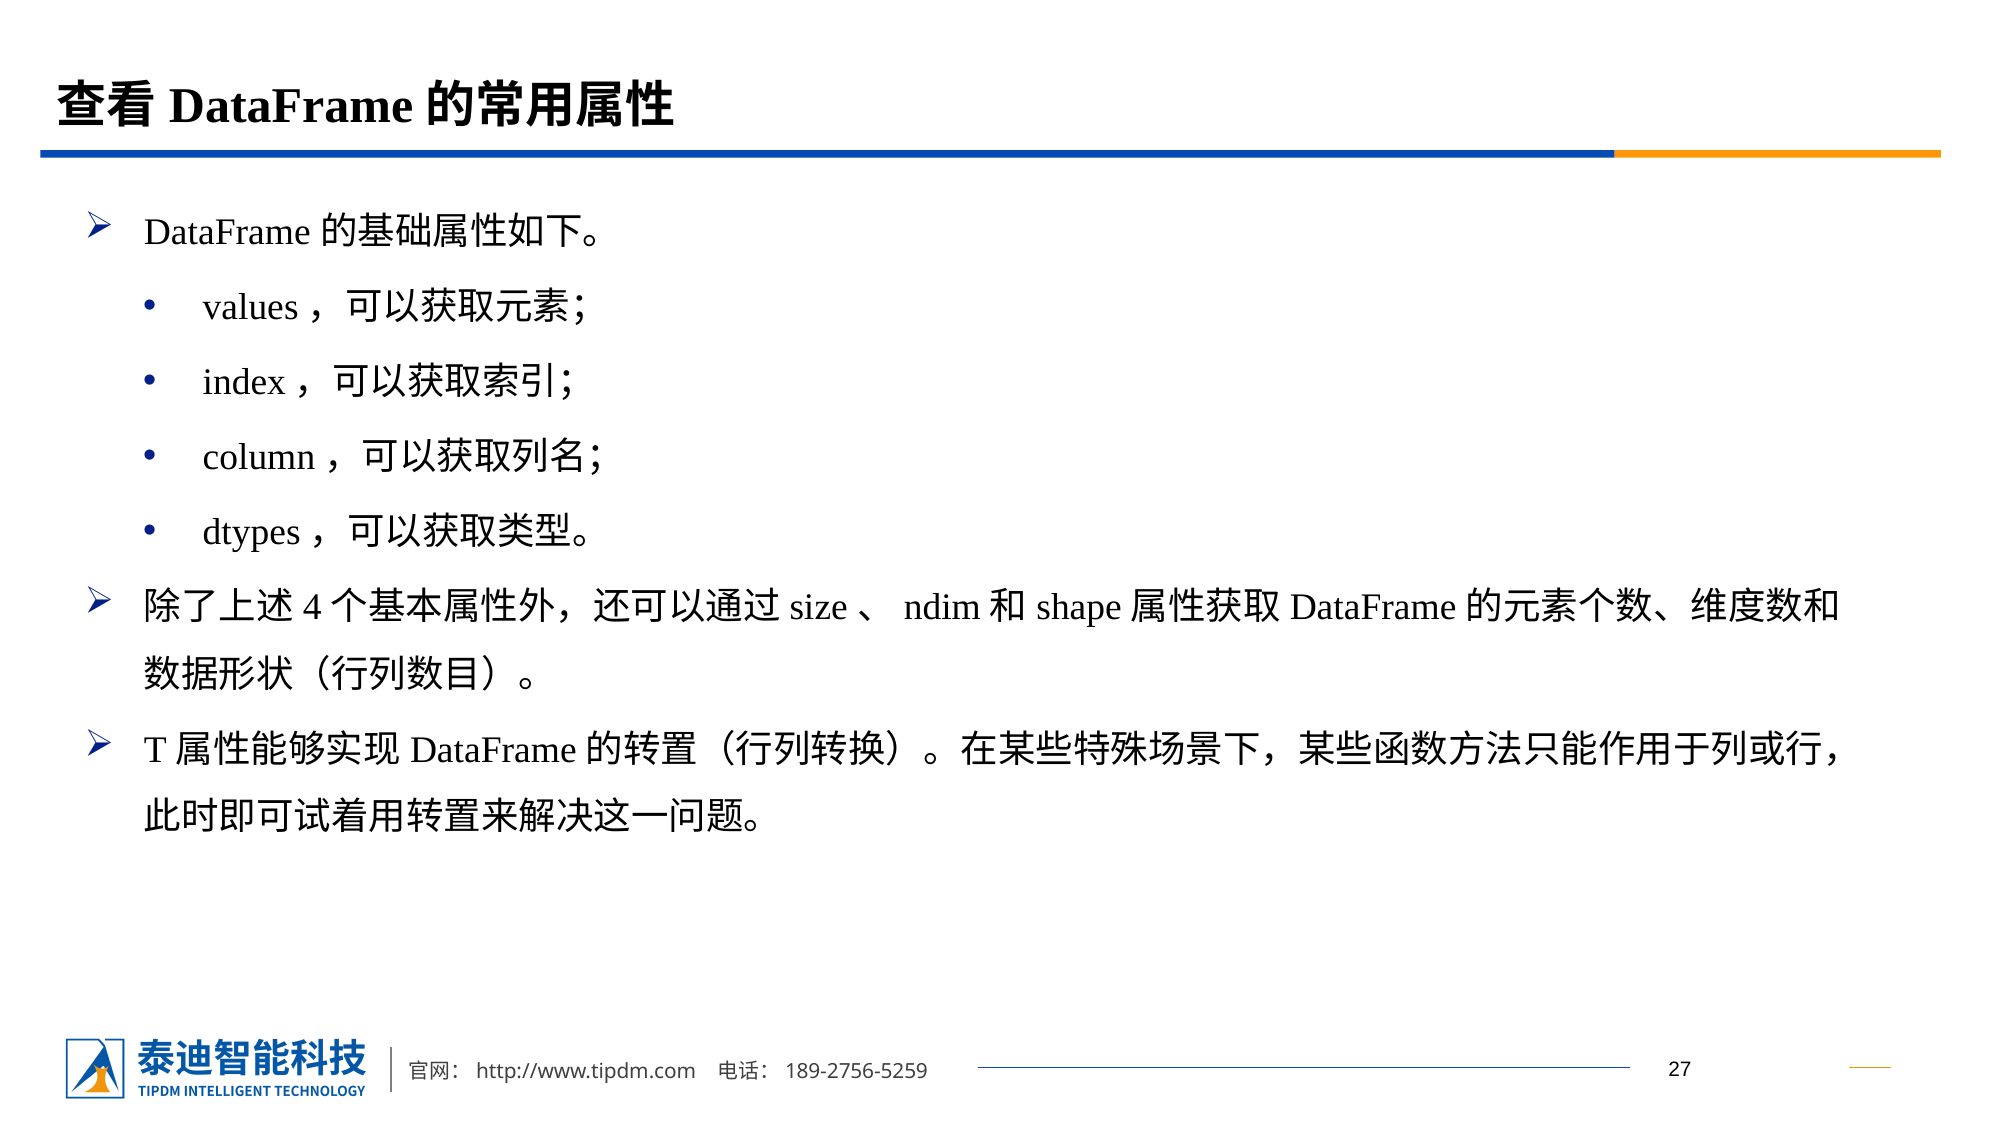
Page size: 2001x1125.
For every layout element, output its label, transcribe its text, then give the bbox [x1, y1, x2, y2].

list DataFrame的基础属性如下。 values，可以获取元素； index，可以获取索引； column，可以获取列名； dtypes，可以获取类型。 除了上述4个基本属性外，还可以通过size、ndim和shape属性获取DataFrame的元素个数、维度数和数据形状（行列数目）。 T属性能够实现DataFrame的转置（行列转换）。在某些特殊场景下，某些函数方法只能作用于列或行，此时即可试着用转置来解决这一问题。 [69, 177, 1892, 1005]
title 查看DataFrame的常用属性 [41, 58, 1842, 146]
picture [52, 1028, 378, 1107]
